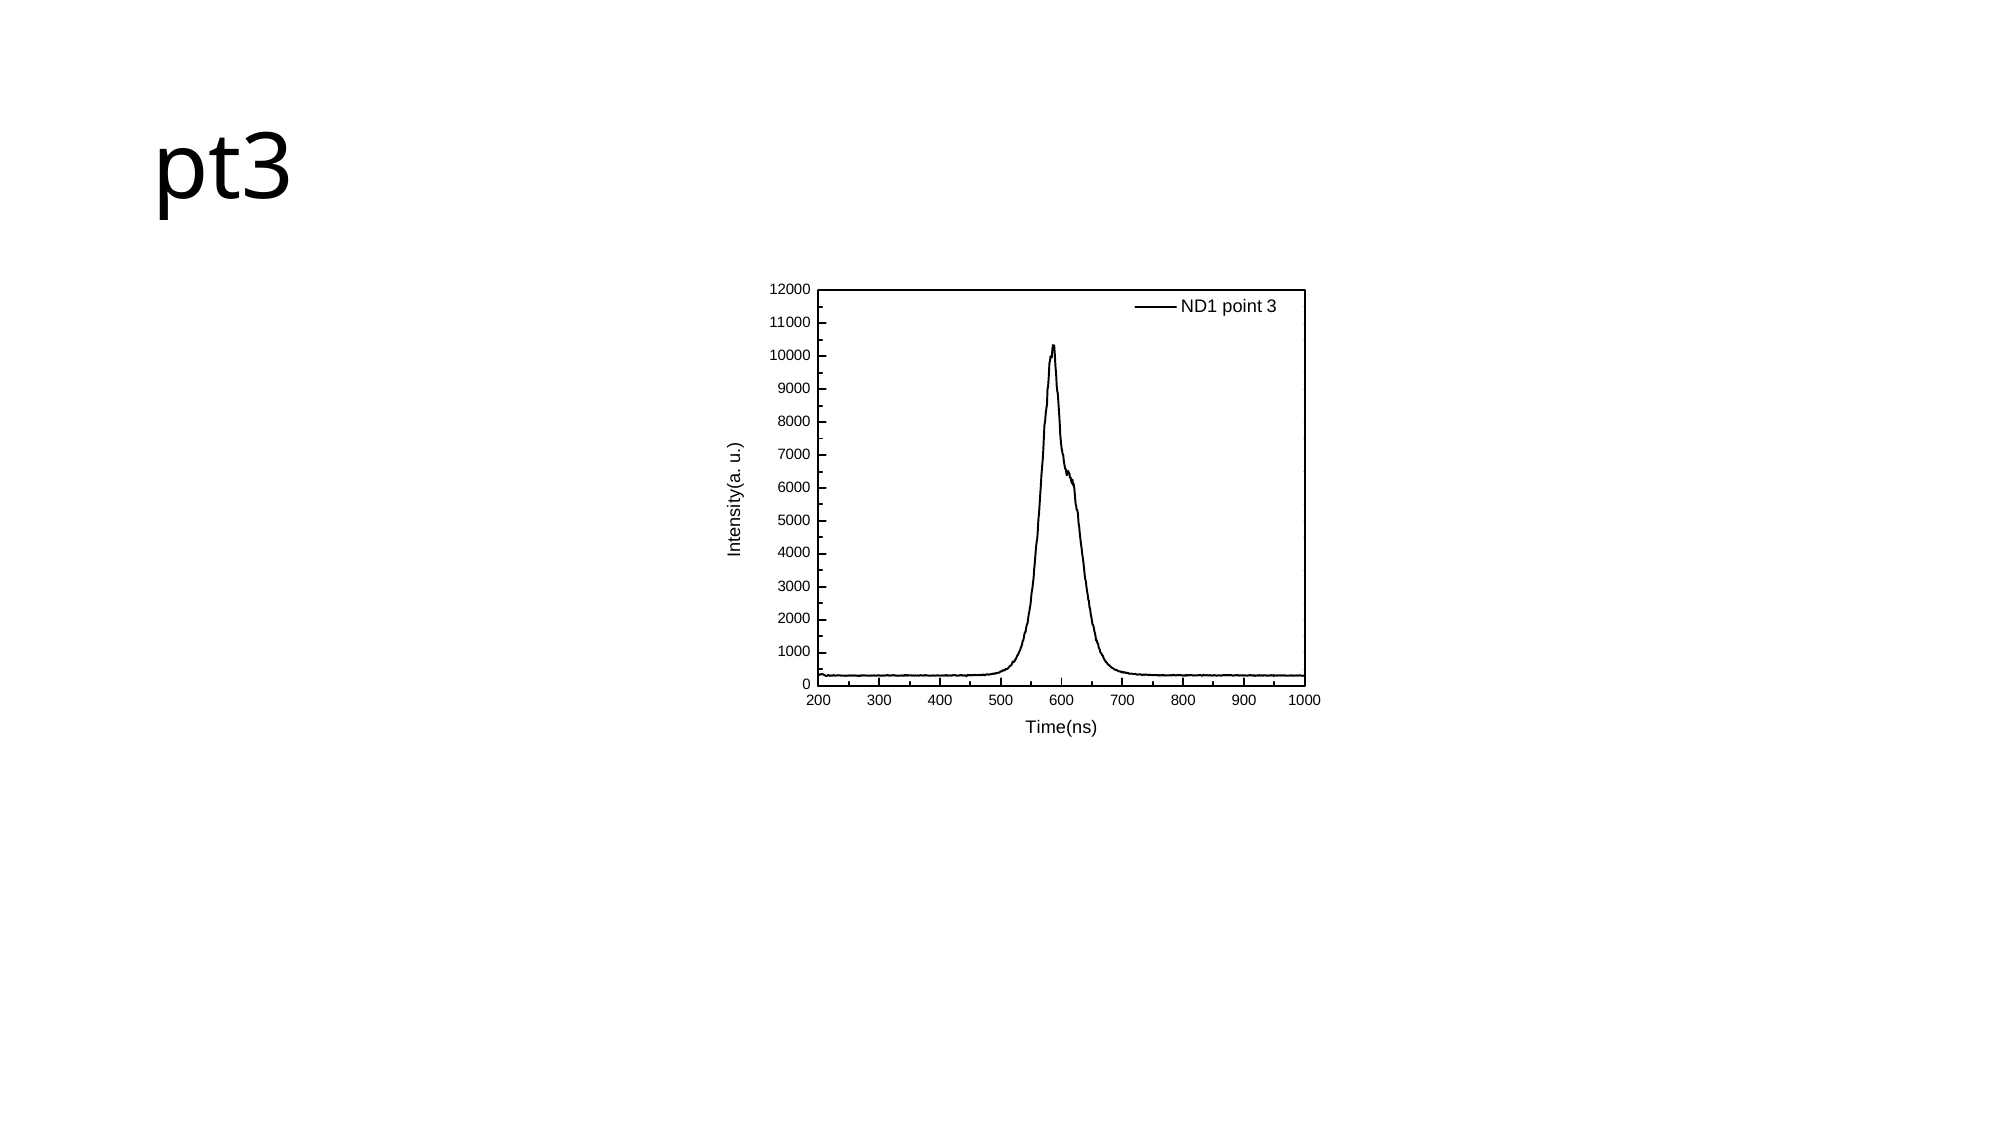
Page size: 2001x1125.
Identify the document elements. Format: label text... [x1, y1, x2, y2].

title pt3 [137, 59, 1863, 278]
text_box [690, 226, 1761, 1053]
